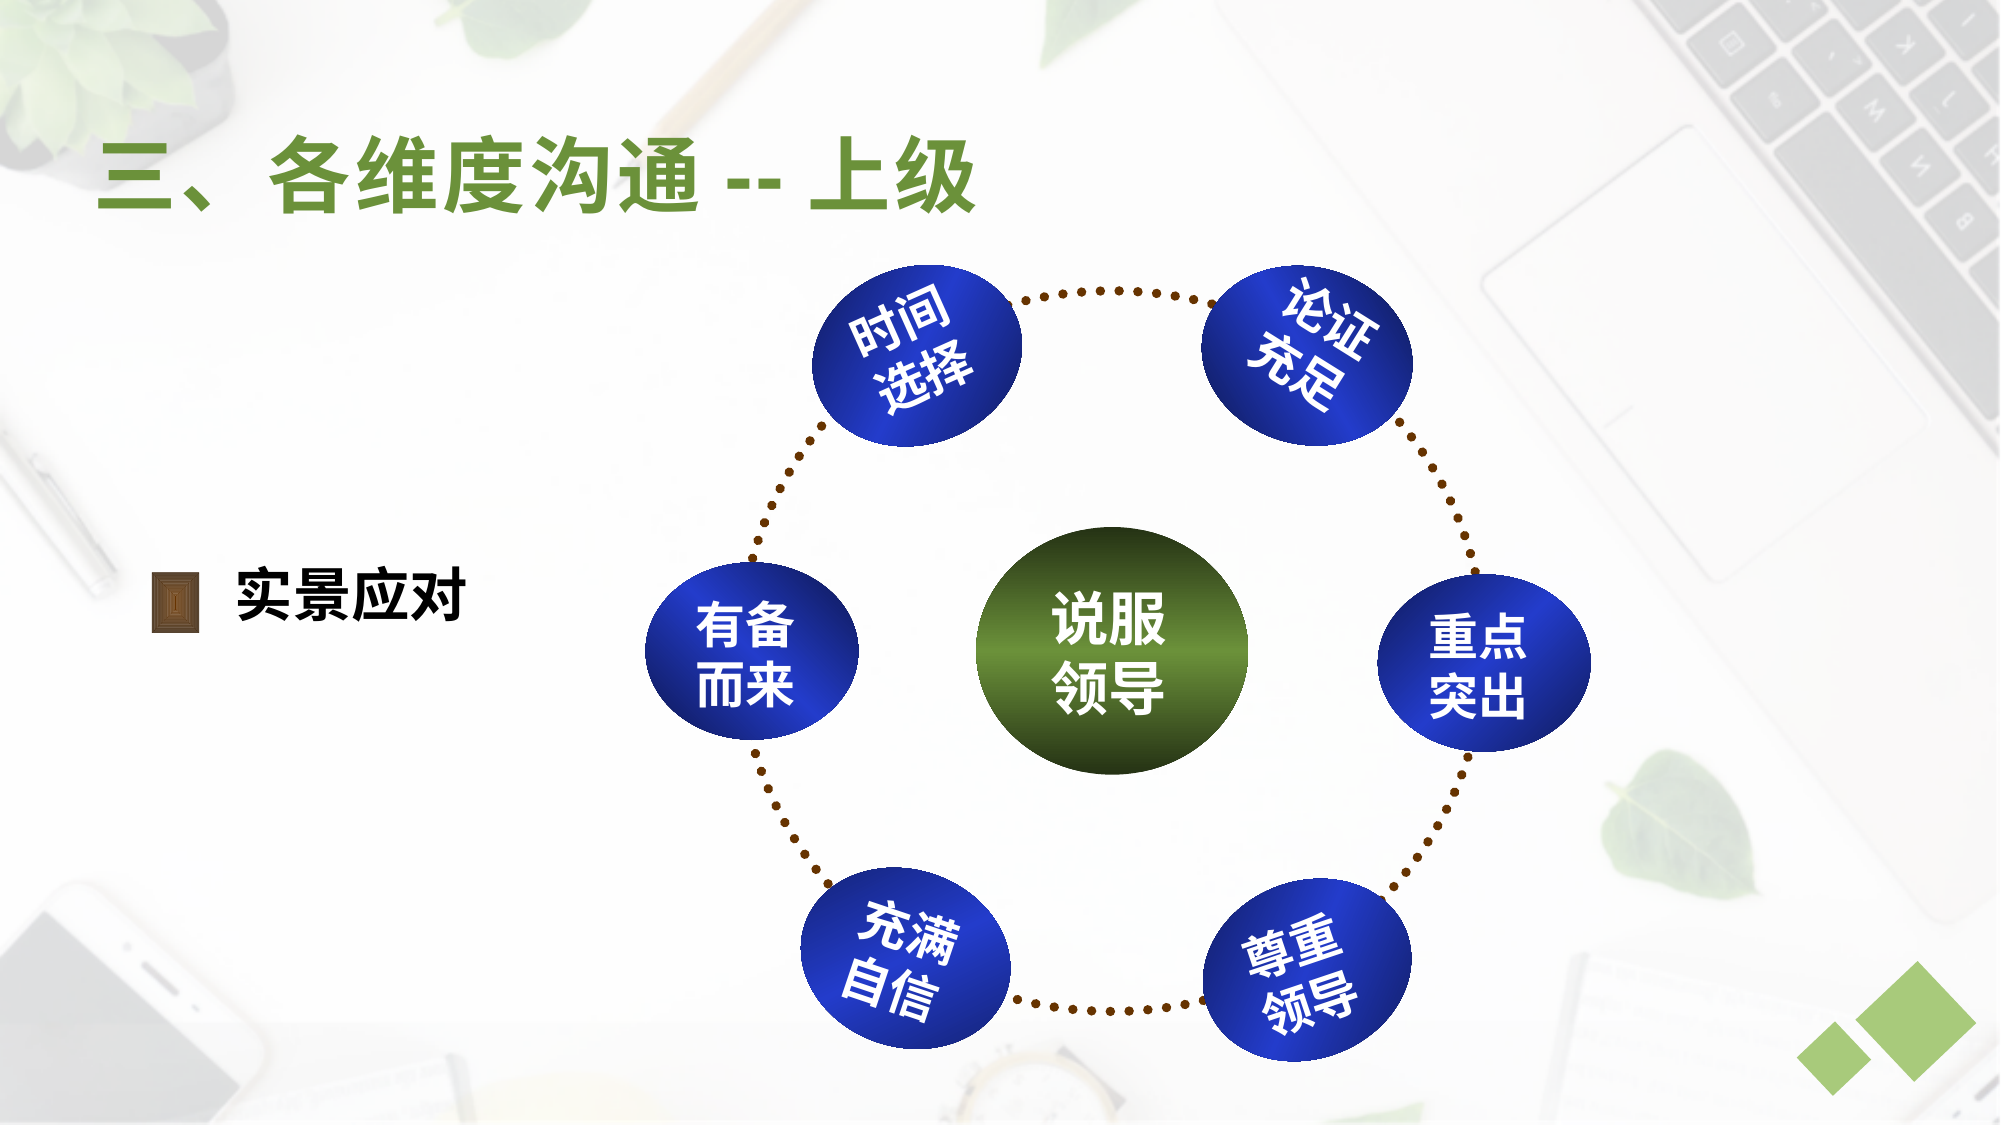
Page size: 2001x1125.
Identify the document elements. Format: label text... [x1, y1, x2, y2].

text_box 三、各维度沟通--上级 [78, 90, 1321, 231]
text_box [1807, 978, 1959, 1085]
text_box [645, 267, 1591, 1059]
picture [0, 0, 2001, 1125]
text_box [151, 550, 741, 637]
